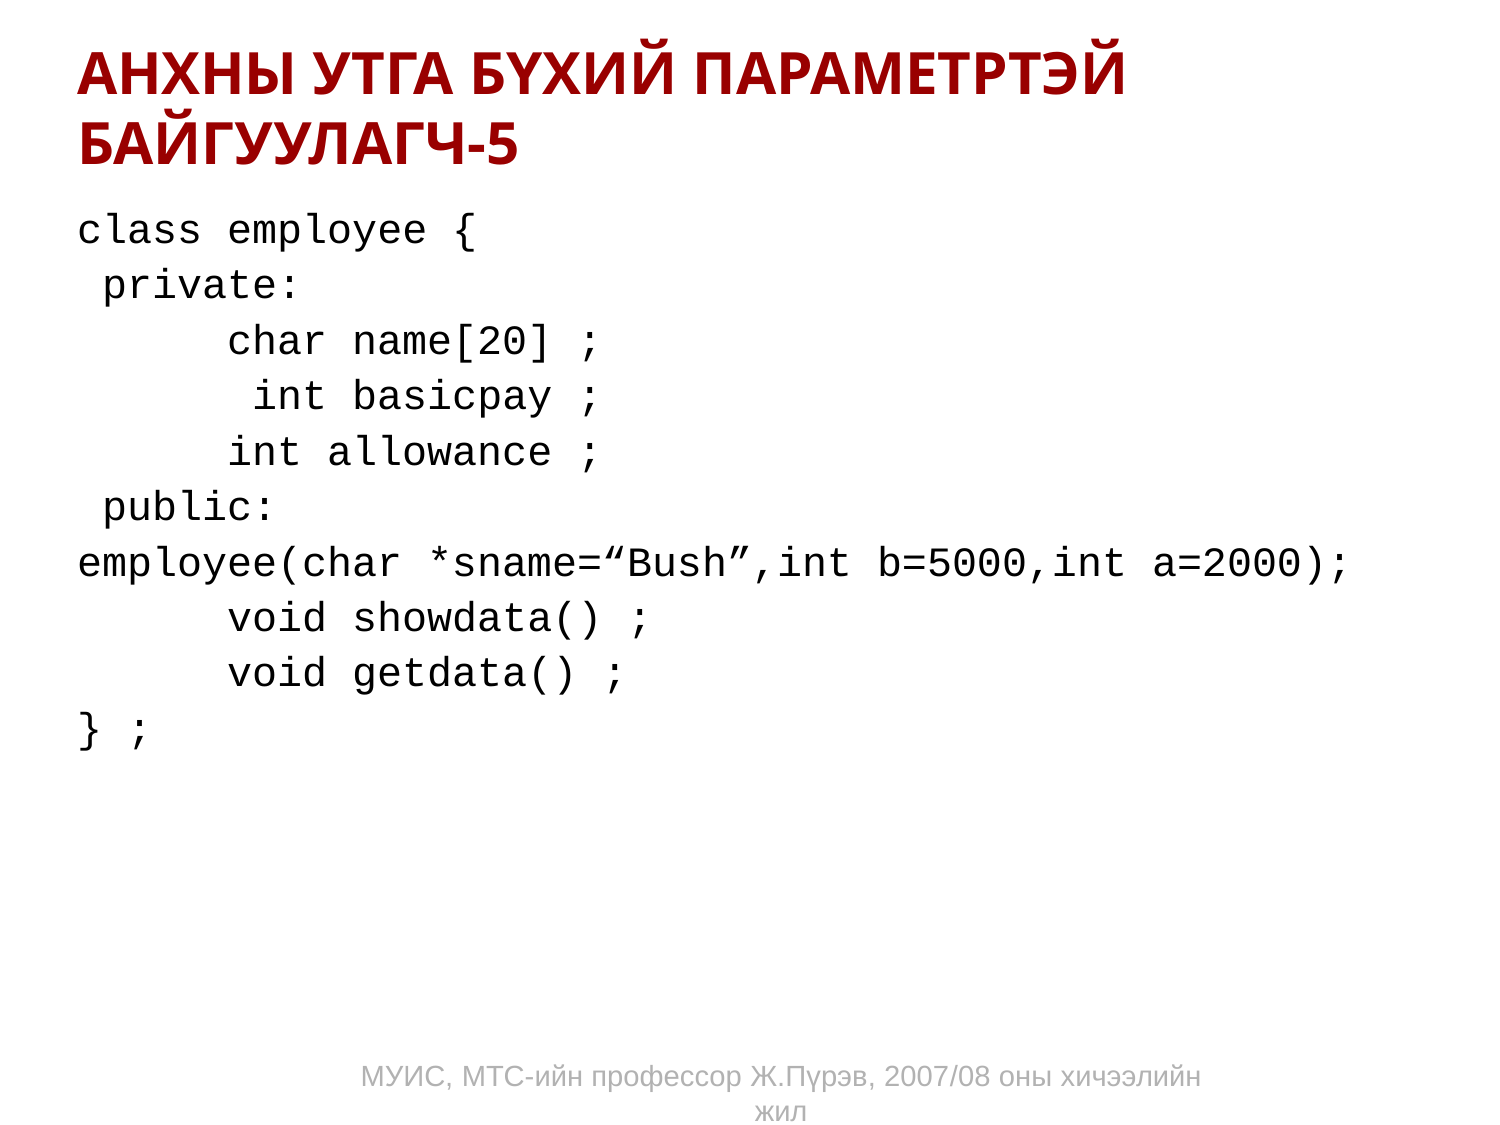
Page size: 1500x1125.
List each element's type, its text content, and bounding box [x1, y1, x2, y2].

text_box class employee { private: char name[20] ; int basicpay ; int allowance ; public: employee(char *sname=“Bush”,int b=5000,int a=2000); void showdata() ; void getdata() ; } ; [62, 200, 1500, 763]
text_box МУИС, МТС-ийн профессор Ж.Пүрэв, 2007/08 оны хичээлийн жил [337, 1050, 1225, 1100]
text_box АНХНЫ УТГА БҮХИЙ ПАРАМЕТРТЭЙ БАЙГУУЛАГЧ-5 [62, 74, 1425, 138]
